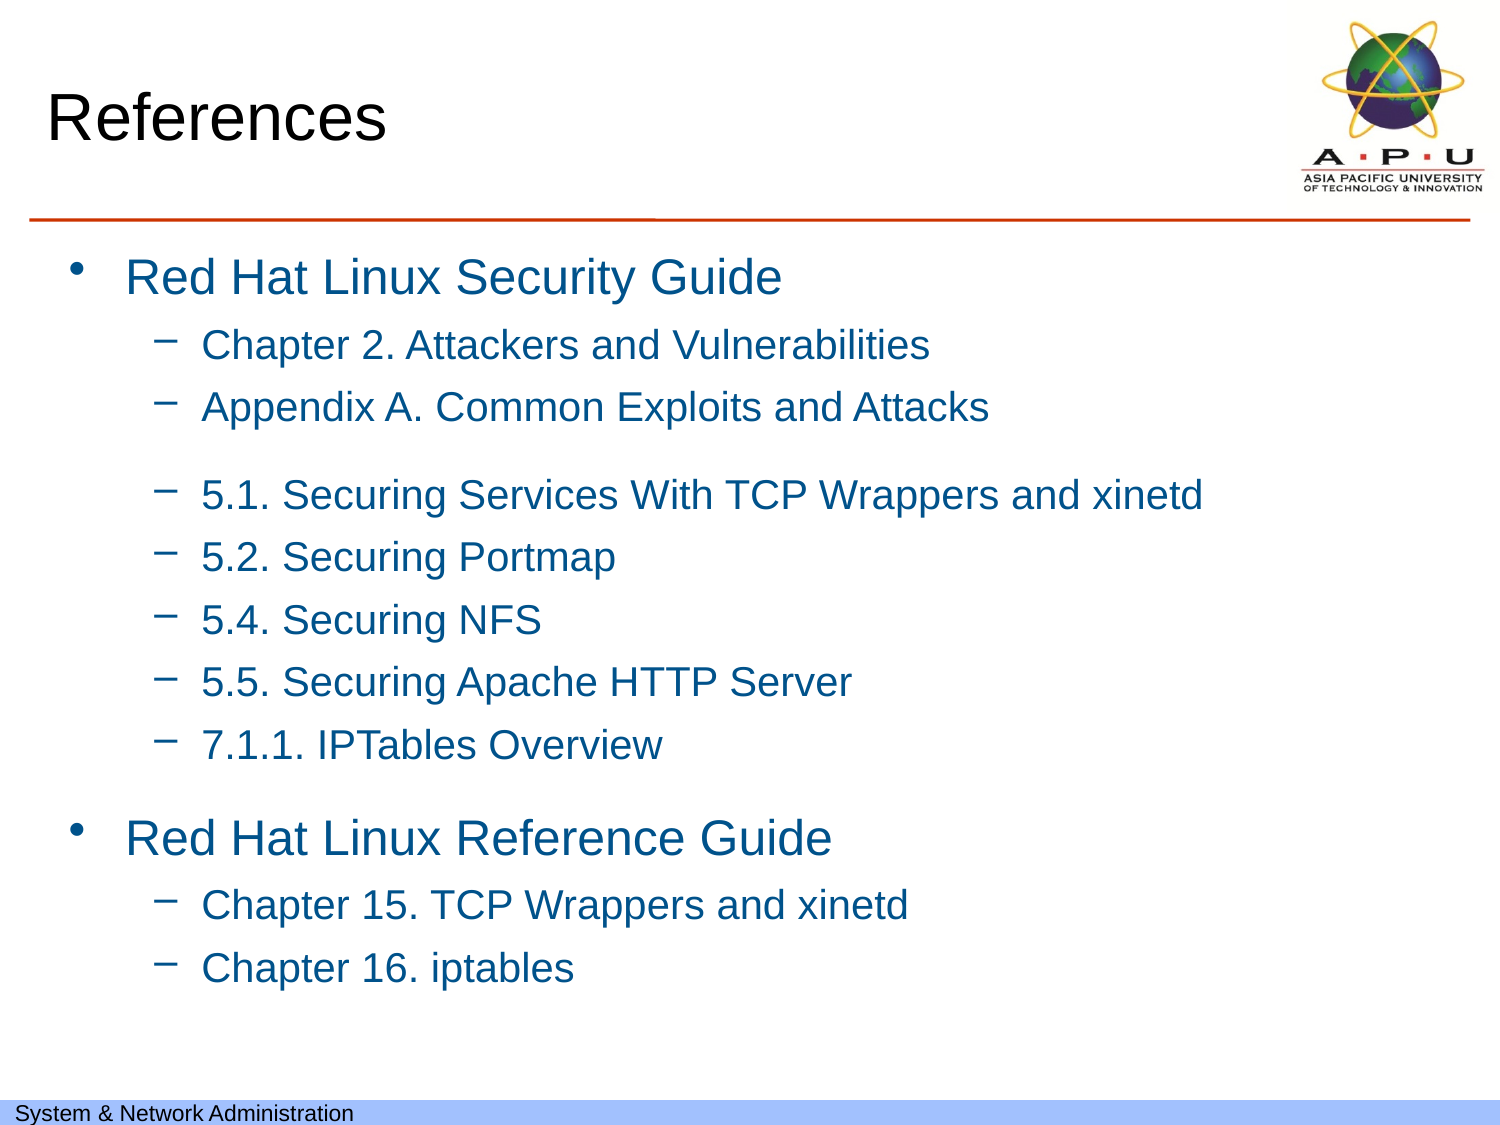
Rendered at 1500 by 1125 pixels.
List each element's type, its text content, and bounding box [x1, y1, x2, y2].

title References [31, 29, 1111, 198]
list Red Hat Linux Security Guide Chapter 2. Attackers and Vulnerabilities Appendix A. Common Exploits and Attacks 5.1. Securing Services With TCP Wrappers and xinetd 5.2. Securing Portmap 5.4. Securing NFS 5.5. Securing Apache HTTP Server 7.1.1. IPTables Overview Red Hat Linux Reference Guide Chapter 15. TCP Wrappers and xinetd Chapter 16. iptables [37, 237, 1350, 1083]
picture [1287, 0, 1500, 213]
